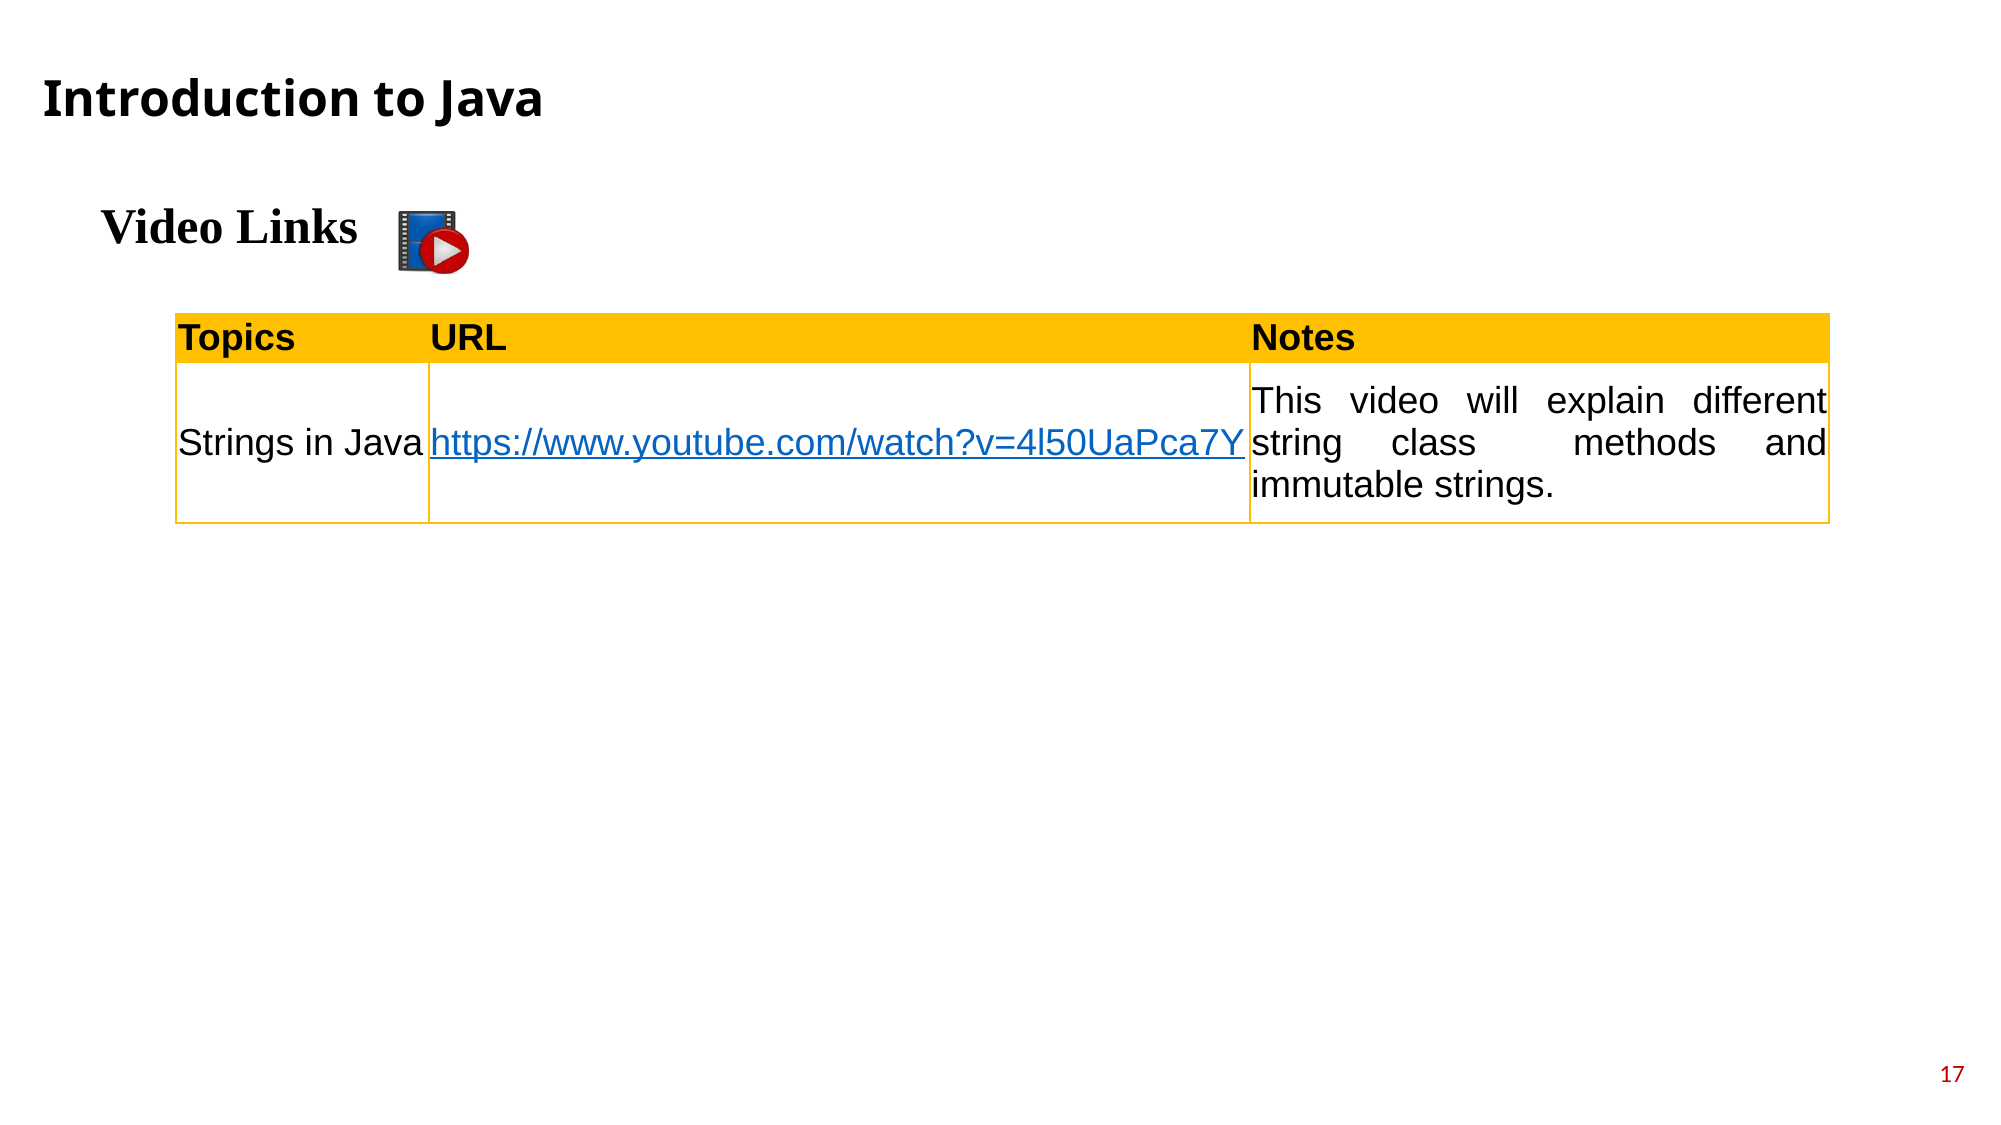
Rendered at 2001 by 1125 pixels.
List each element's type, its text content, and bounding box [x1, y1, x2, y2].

table_header URL [430, 314, 1249, 361]
table_cell Strings in Java [177, 363, 428, 522]
picture [396, 211, 469, 274]
table_header Notes [1251, 314, 1828, 361]
table_cell https://www.youtube.com/watch?v=4l50UaPca7Y [430, 363, 1249, 522]
table_cell This video will explain different string class methods and immutable strings. [1251, 363, 1828, 522]
text_box Video Links [33, 186, 1976, 262]
slide_number 17 [1929, 738, 1973, 1125]
text_box Introduction to Java [33, 59, 1716, 135]
table_header Topics [177, 314, 428, 361]
